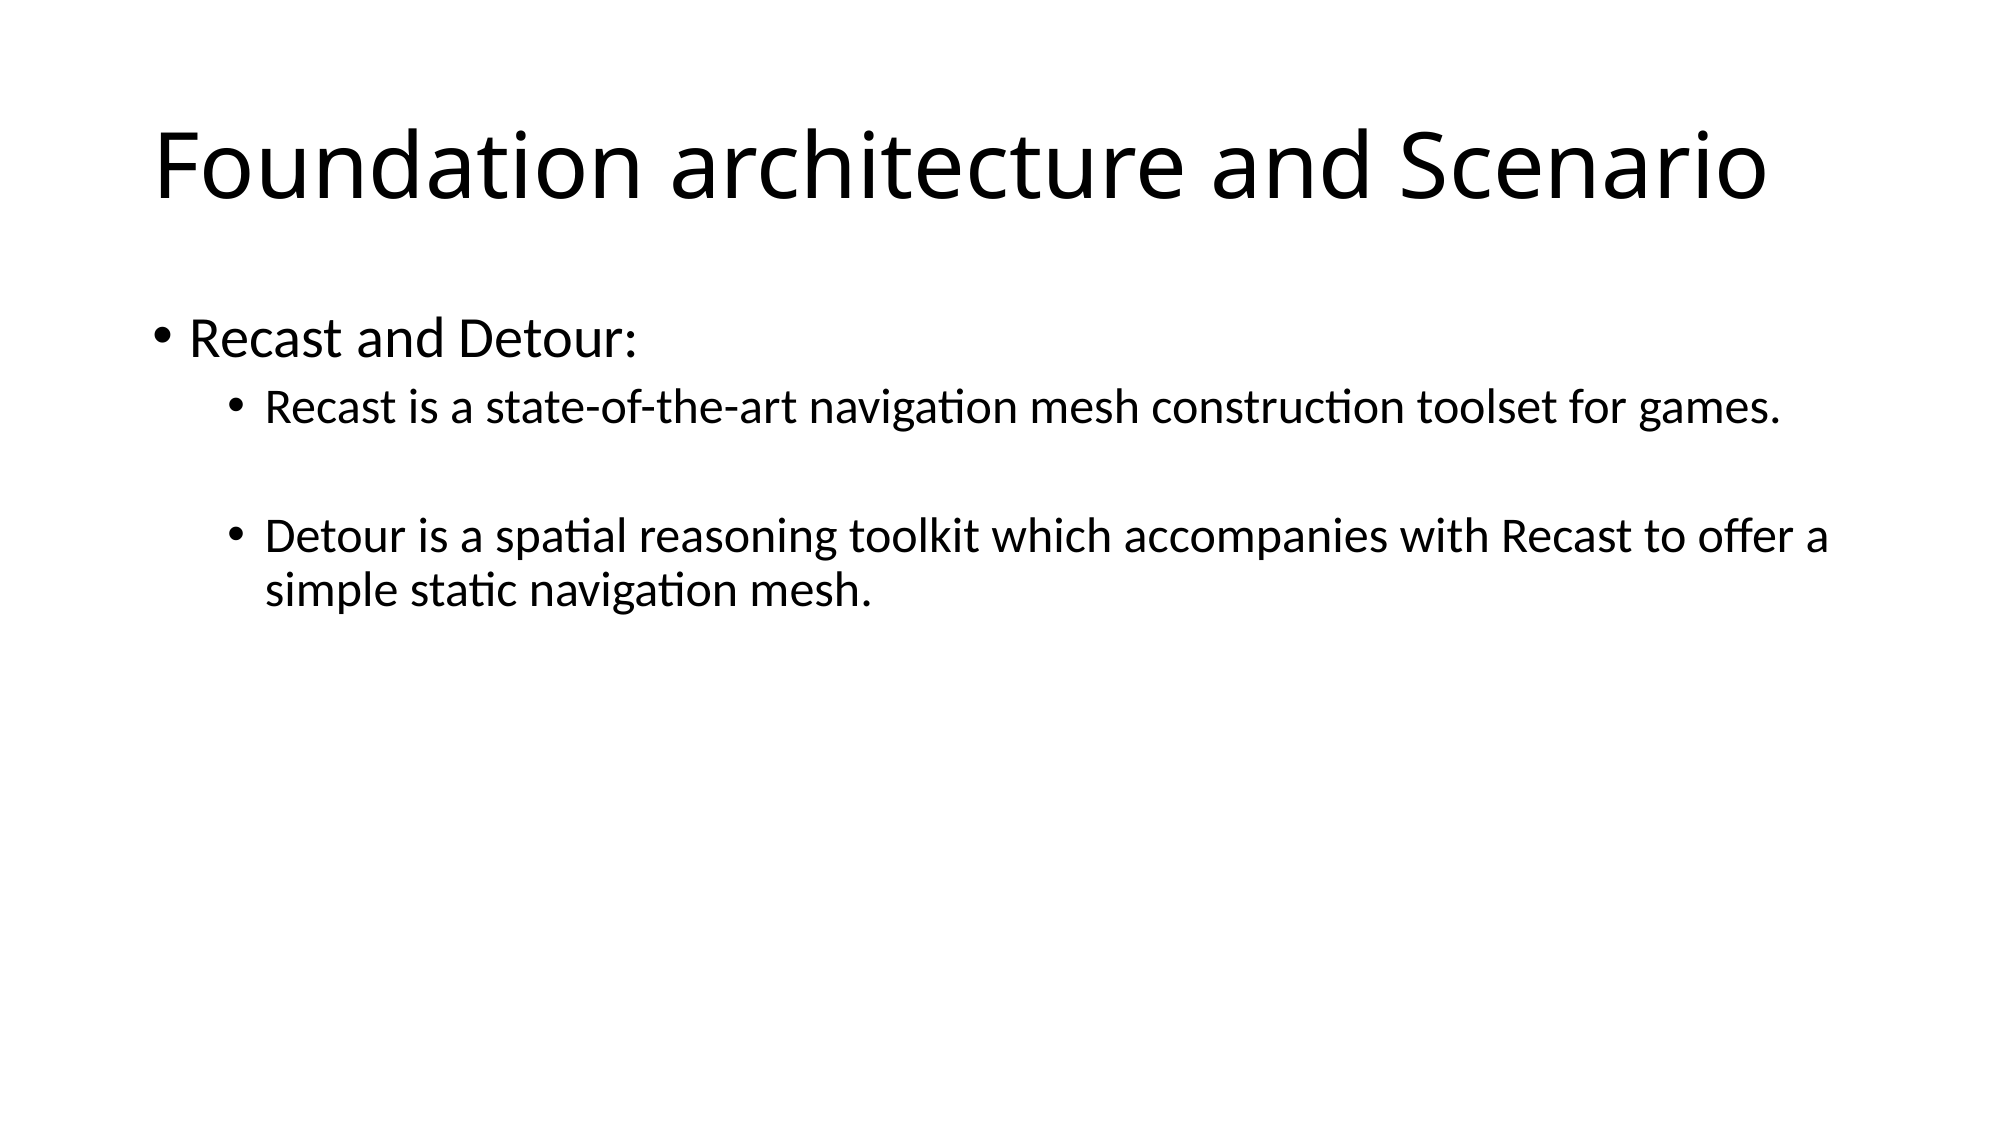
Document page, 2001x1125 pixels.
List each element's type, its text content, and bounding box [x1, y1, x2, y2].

list Recast and Detour: Recast is a state-of-the-art navigation mesh construction toolset for games. Detour is a spatial reasoning toolkit which accompanies with Recast to offer a simple static navigation mesh. [137, 299, 1863, 1014]
title Foundation architecture and Scenario [137, 59, 1863, 278]
